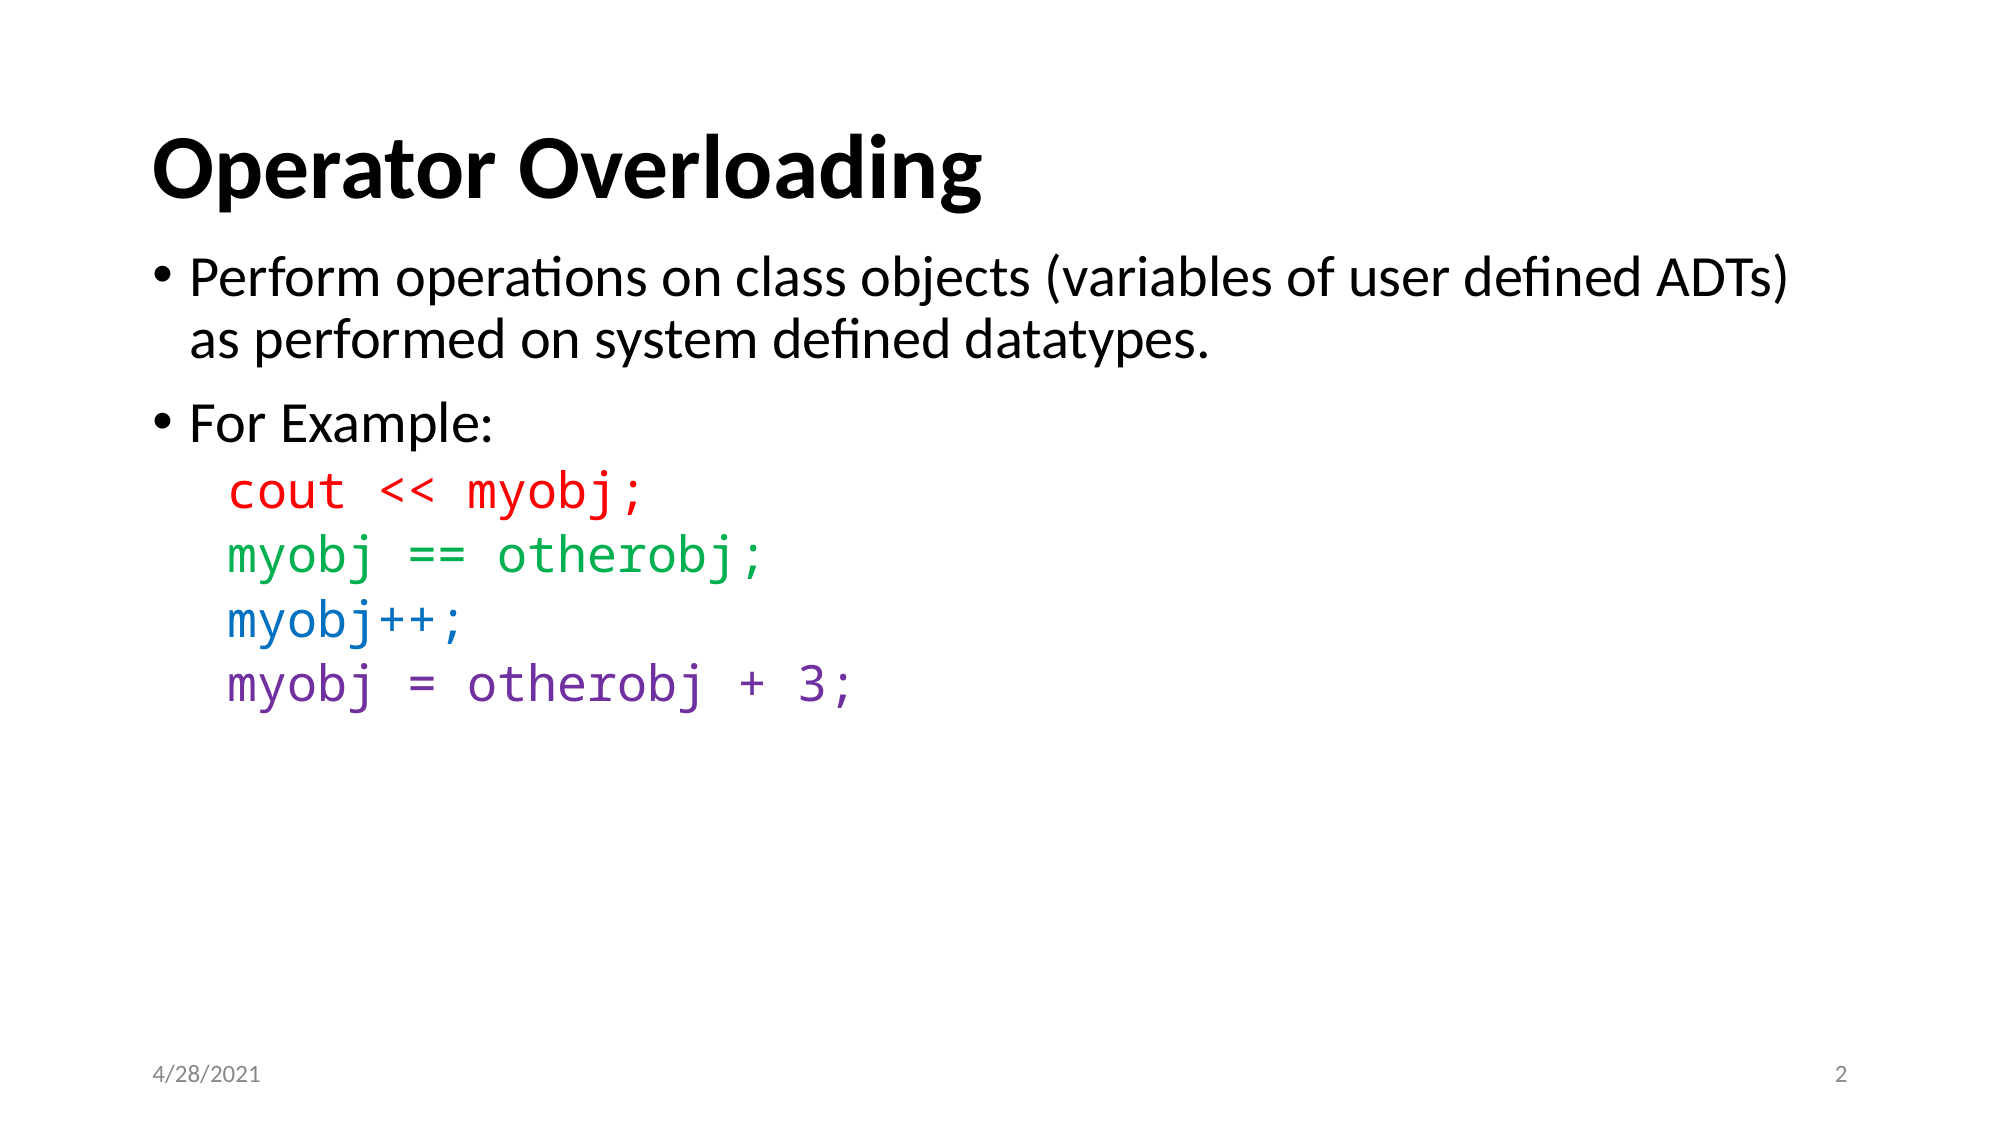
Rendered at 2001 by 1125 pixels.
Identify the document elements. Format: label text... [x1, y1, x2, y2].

title Operator Overloading [137, 59, 1863, 238]
slide_number ‹#› [1412, 1042, 1863, 1103]
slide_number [137, 1042, 588, 1103]
list Perform operations on class objects (variables of user defined ADTs) as performed on system defined datatypes. For Example: cout << myobj; myobj == otherobj; myobj++; myobj = otherobj + 3; [137, 238, 1863, 952]
